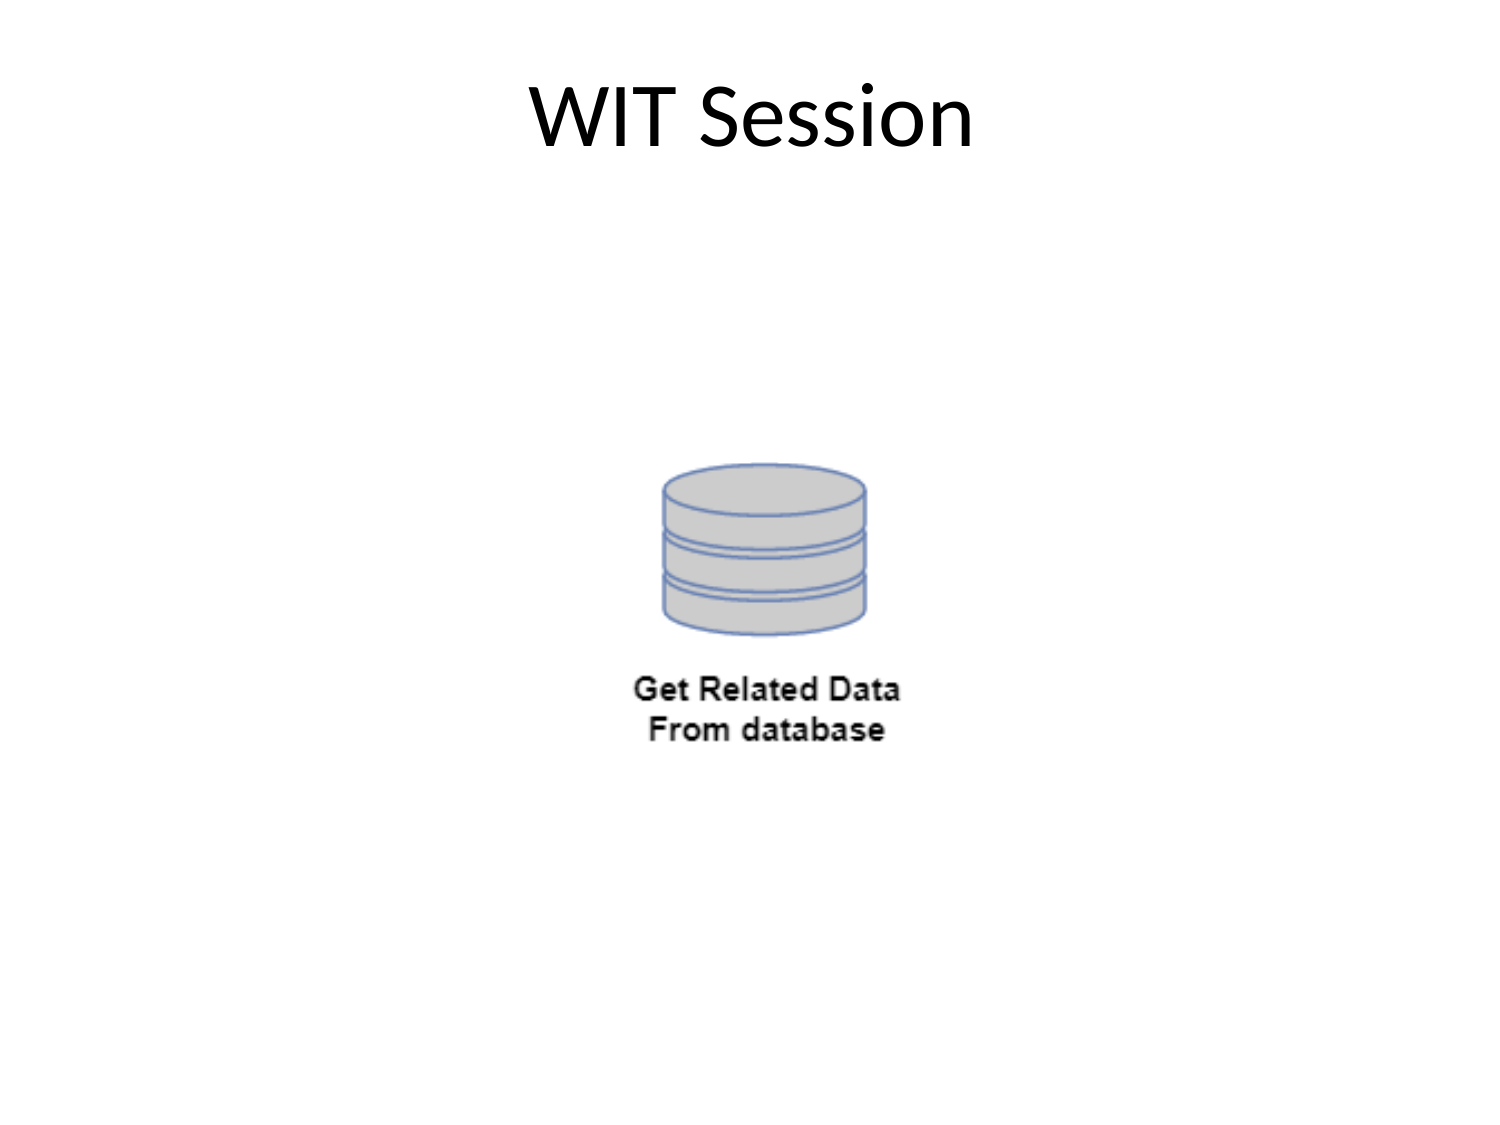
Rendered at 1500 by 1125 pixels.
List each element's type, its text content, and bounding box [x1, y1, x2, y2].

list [599, 462, 937, 746]
title WIT Session [77, 32, 1428, 188]
